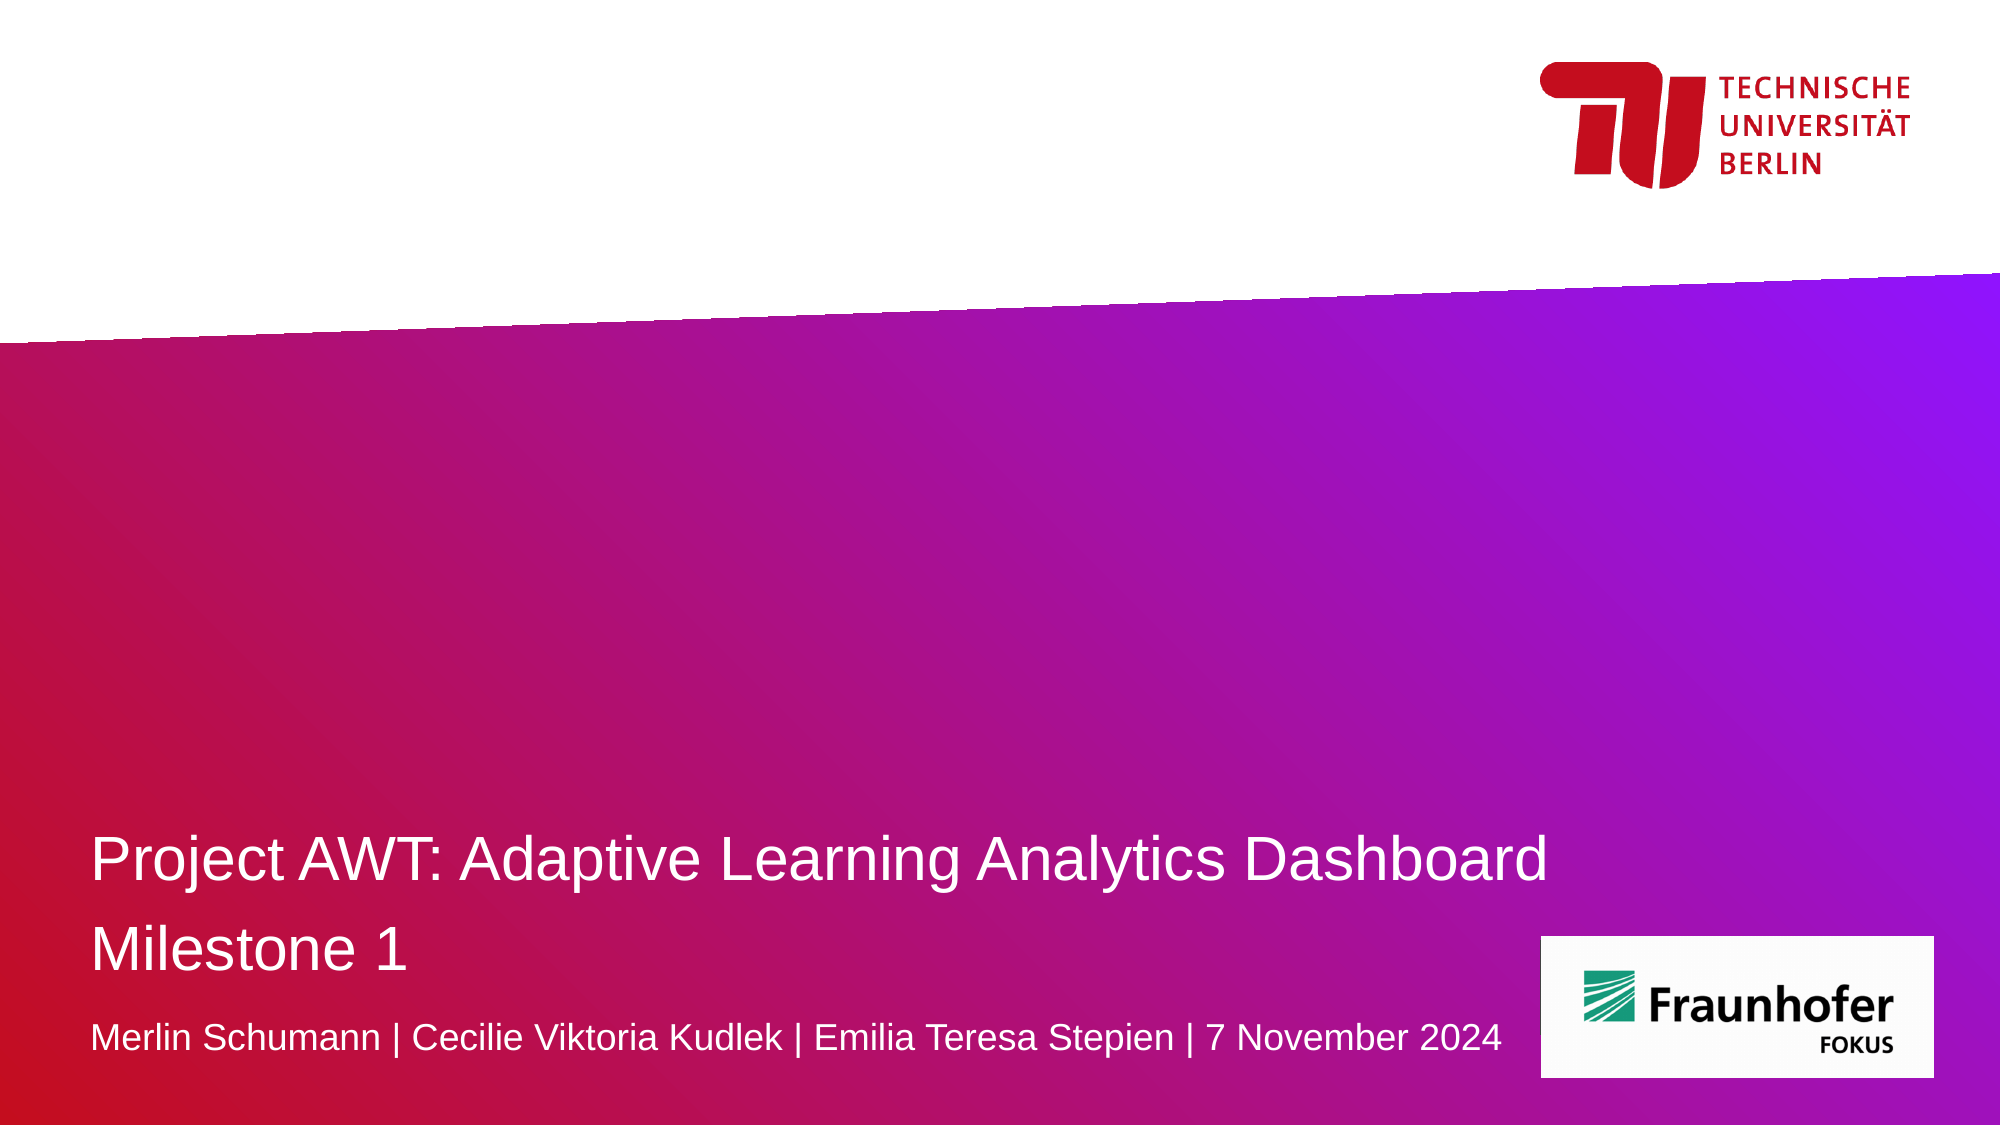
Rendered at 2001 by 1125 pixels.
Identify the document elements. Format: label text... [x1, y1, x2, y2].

text_box Merlin Schumann | Cecilie Viktoria Kudlek | Emilia Teresa Stepien | 7 November 2024 [90, 998, 1535, 1059]
picture [1540, 62, 1910, 189]
picture [1539, 936, 1934, 1078]
text_box Project AWT: Adaptive Learning Analytics Dashboard Milestone 1 [90, 803, 1573, 984]
